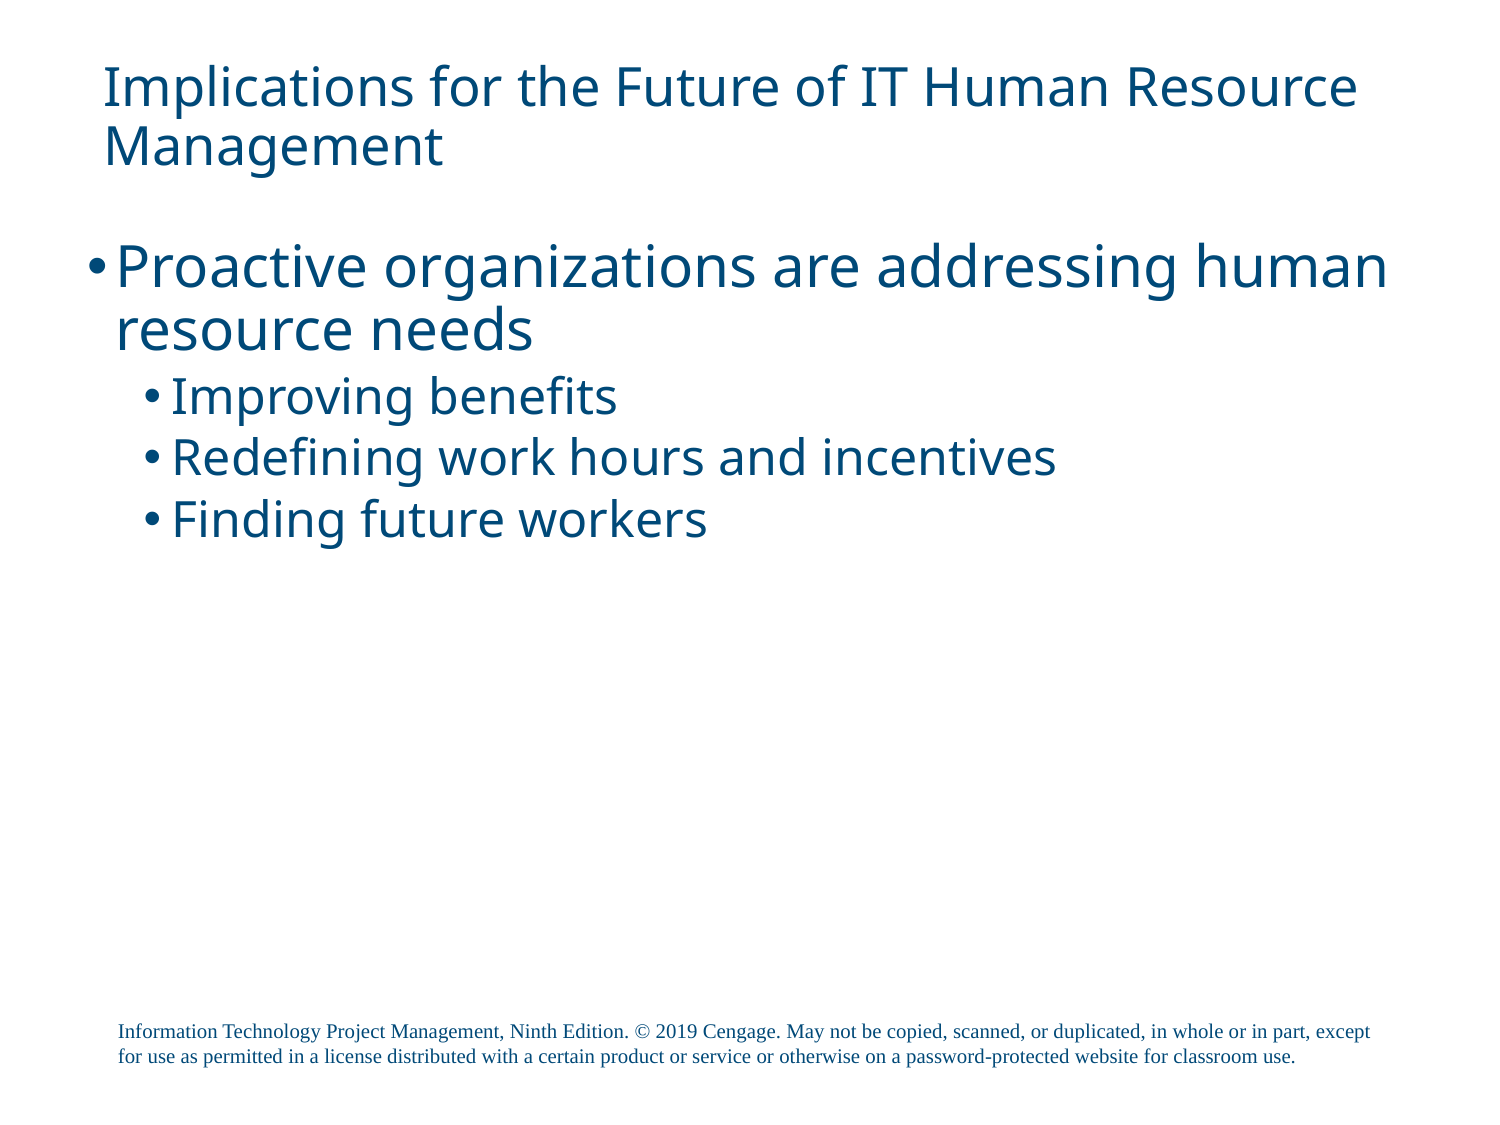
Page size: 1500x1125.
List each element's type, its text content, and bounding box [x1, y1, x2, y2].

list Proactive organizations are addressing human resource needs Improving benefits Redefining work hours and incentives Finding future workers [87, 237, 1397, 1014]
title Implications for the Future of IT Human Resource Management [103, 59, 1397, 237]
footer Information Technology Project Management, Ninth Edition. © 2019 Cengage. May not be copied, scanned, or duplicated, in whole or in part, except for use as permitted in a license distributed with a certain product or service or otherwise on a password-protected website for classroom use. [103, 1009, 1397, 1070]
